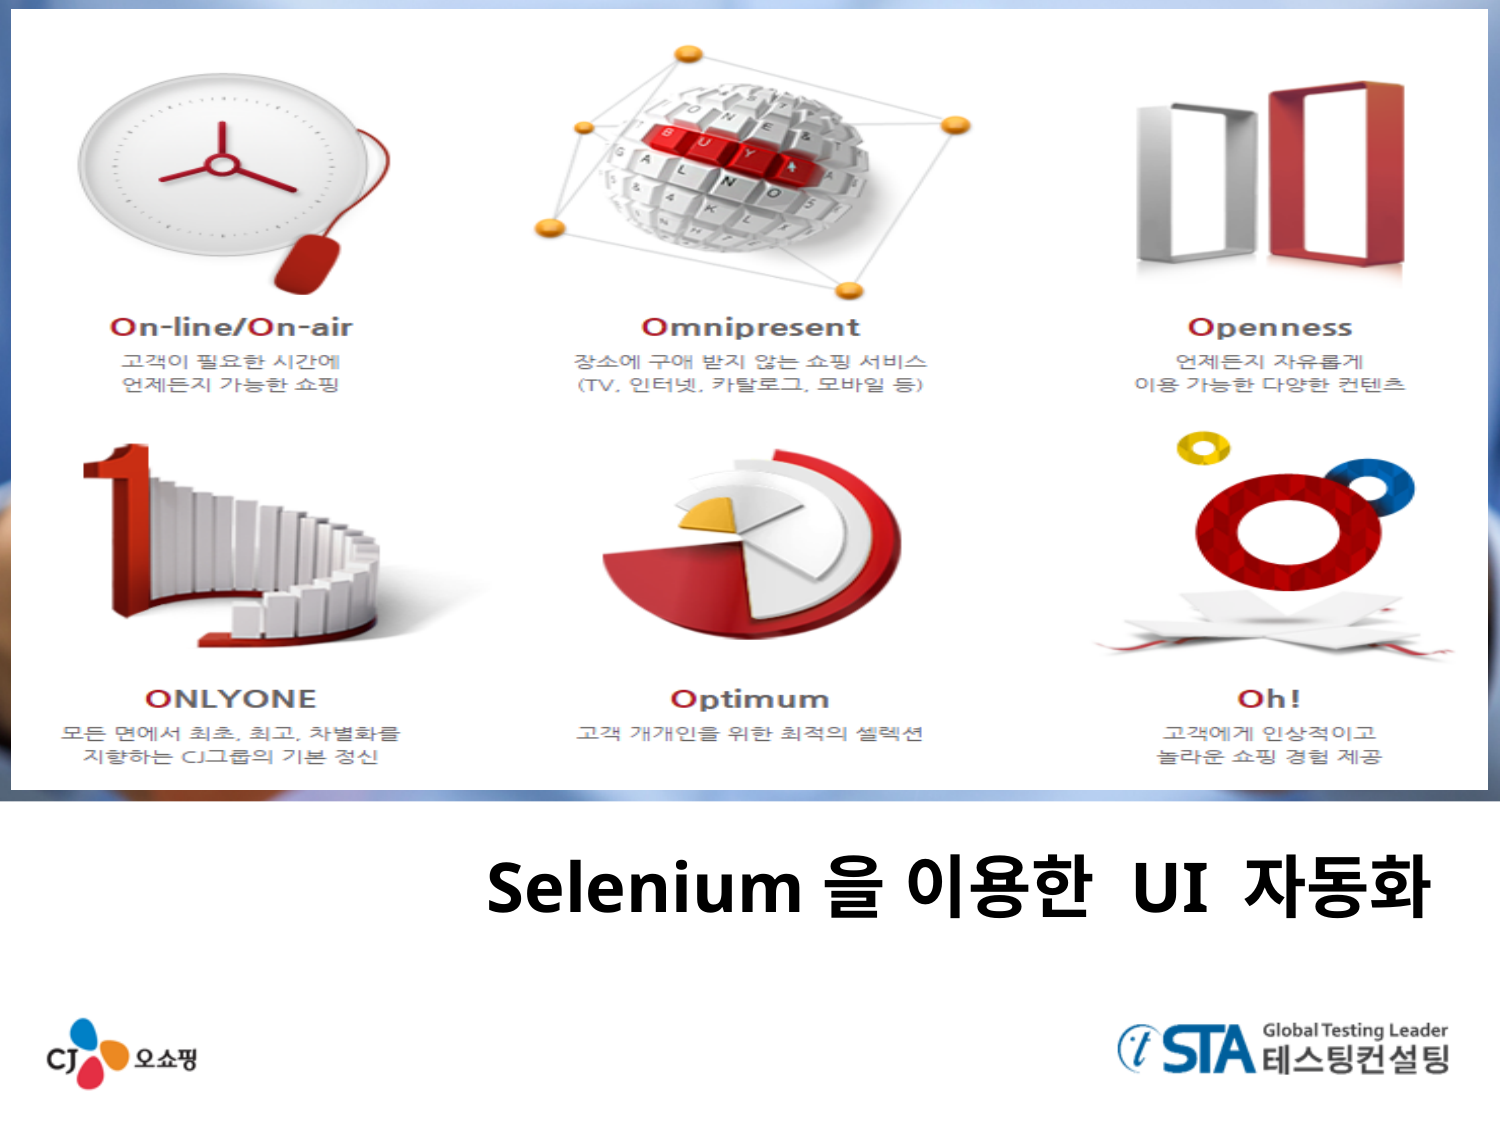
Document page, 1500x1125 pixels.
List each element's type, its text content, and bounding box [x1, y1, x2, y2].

picture [1090, 979, 1500, 1108]
title Selenium을 이용한 UI 자동화 [173, 842, 1449, 939]
picture [19, 963, 570, 1113]
picture [0, 0, 1500, 801]
text_box [571, 974, 1475, 1113]
